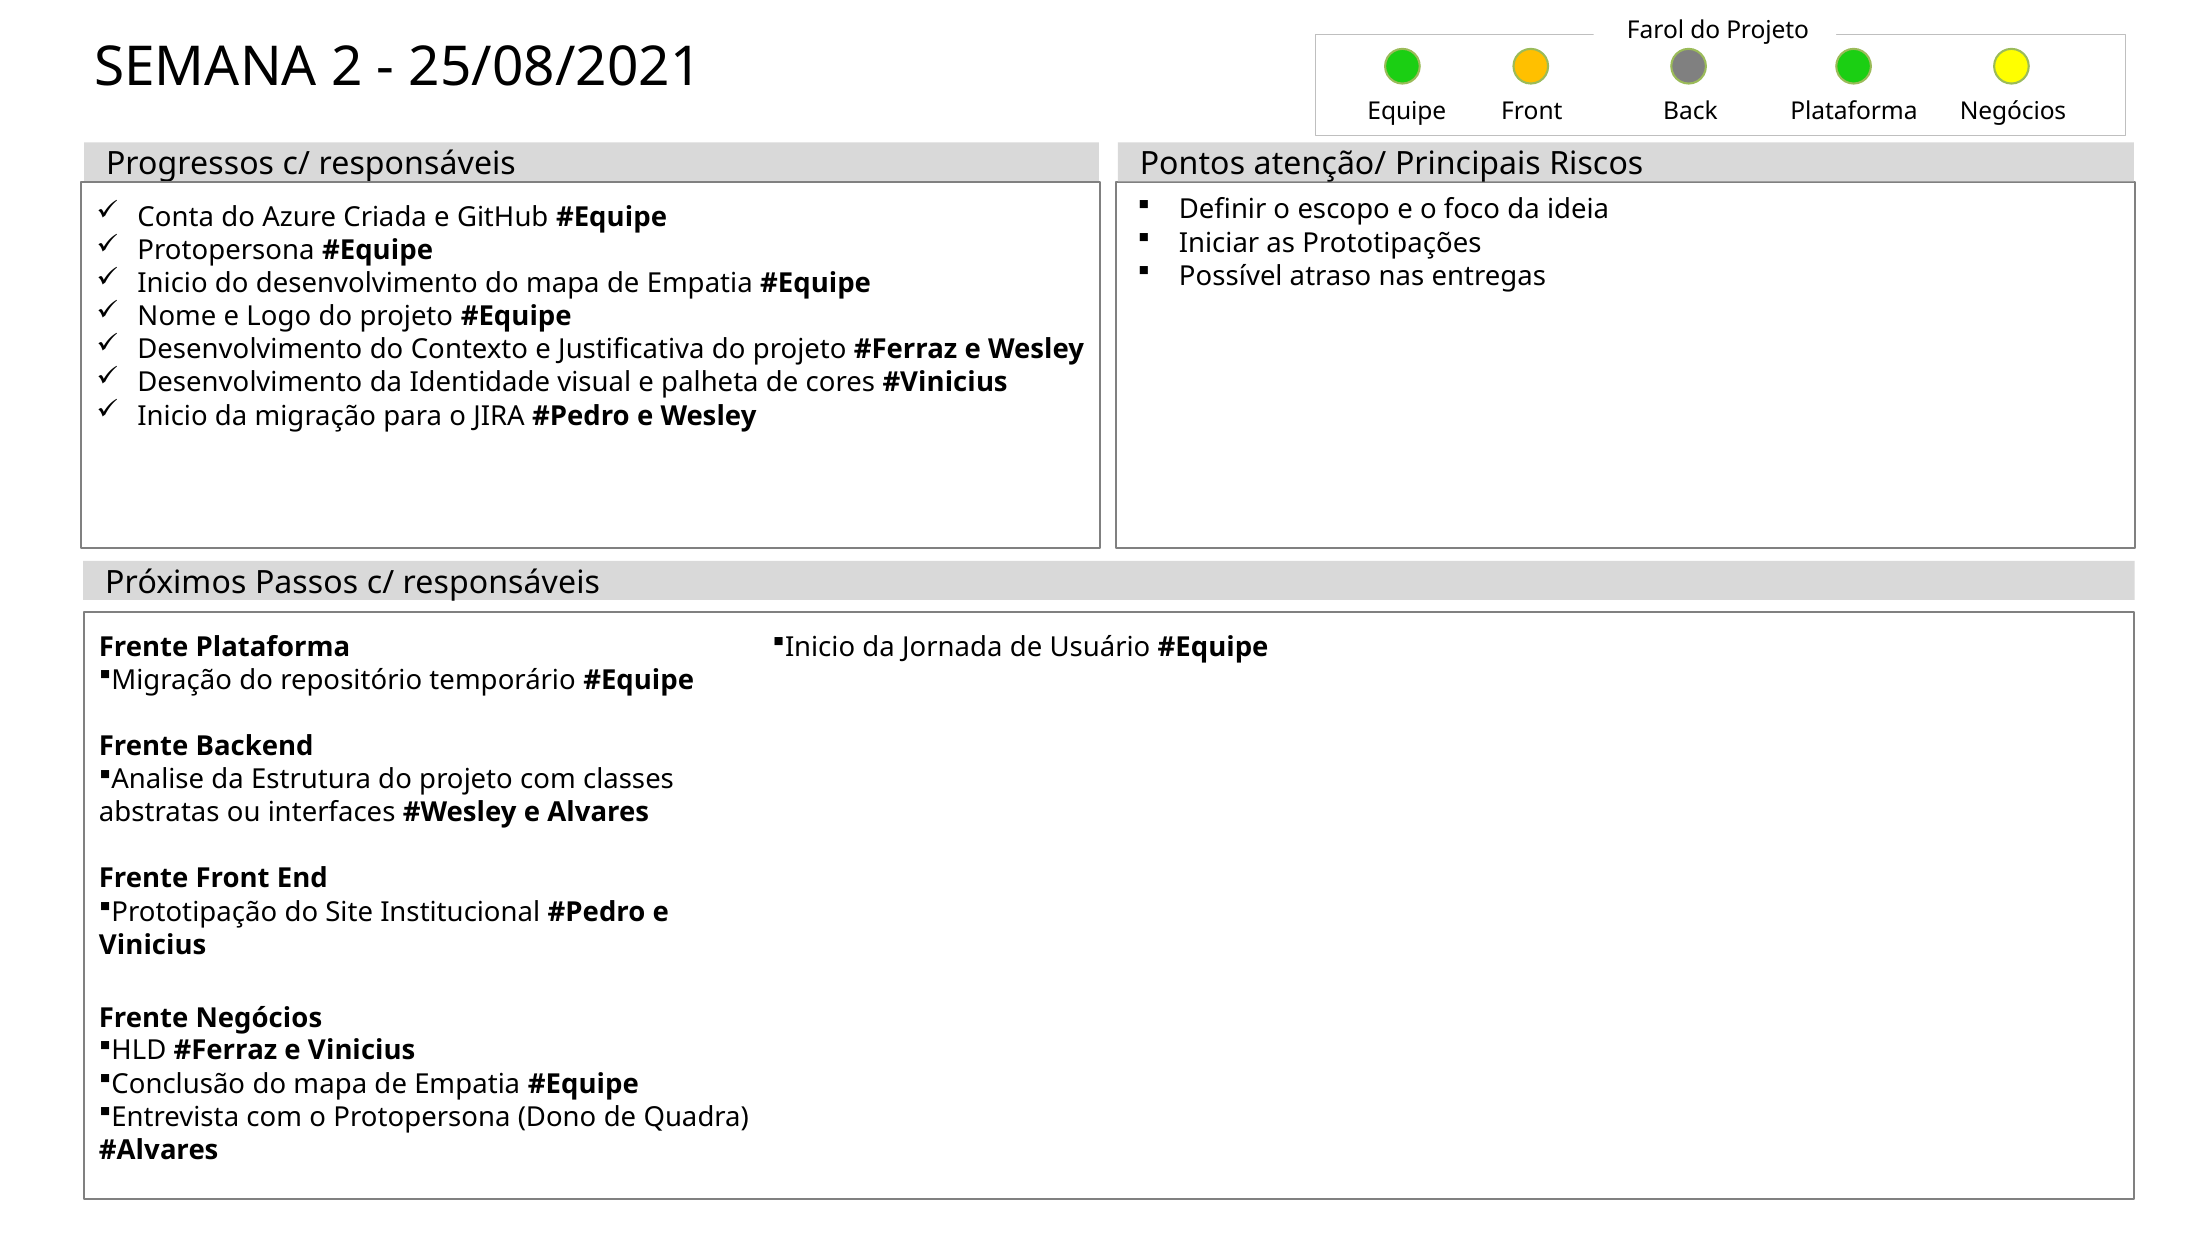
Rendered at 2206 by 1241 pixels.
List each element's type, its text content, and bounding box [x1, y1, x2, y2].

text_box Progressos c/ responsáveis [84, 142, 1099, 179]
text_box Conta do Azure Criada e GitHub #Equipe Protopersona #Equipe Inicio do desenvolvimento do mapa de Empatia #Equipe Nome e Logo do projeto #Equipe Desenvolvimento do Contexto e Justificativa do projeto #Ferraz e Wesley Desenvolvimento da Identidade visual e palheta de cores #Vinicius Inicio da migração para o JIRA #Pedro e Wesley [79, 179, 1102, 550]
text_box Pontos atenção/ Principais Riscos [1117, 142, 2134, 182]
text_box Próximos Passos c/ responsáveis [83, 560, 2135, 600]
text_box Farol do Projeto [1592, 6, 1838, 45]
text_box [1313, 32, 2127, 138]
text_box Definir o escopo e o foco da ideia Iniciar as Prototipações Possível atraso nas entregas [1122, 183, 2135, 298]
title SEMANA 2 - 25/08/2021 [77, 30, 2062, 162]
text_box [1114, 179, 2137, 550]
text_box Frente Plataforma Migração do repositório temporário #Equipe Frente Backend Analise da Estrutura do projeto com classes abstratas ou interfaces #Wesley e Alvares Frente Front End Prototipação do Site Institucional #Pedro e Vinicius Frente Negócios HLD #Ferraz e Vinicius Conclusão do mapa de Empatia #Equipe Entrevista com o Protopersona (Dono de Quadra) #Alvares Inicio da Jornada de Usuário #Equipe [82, 609, 2136, 1201]
